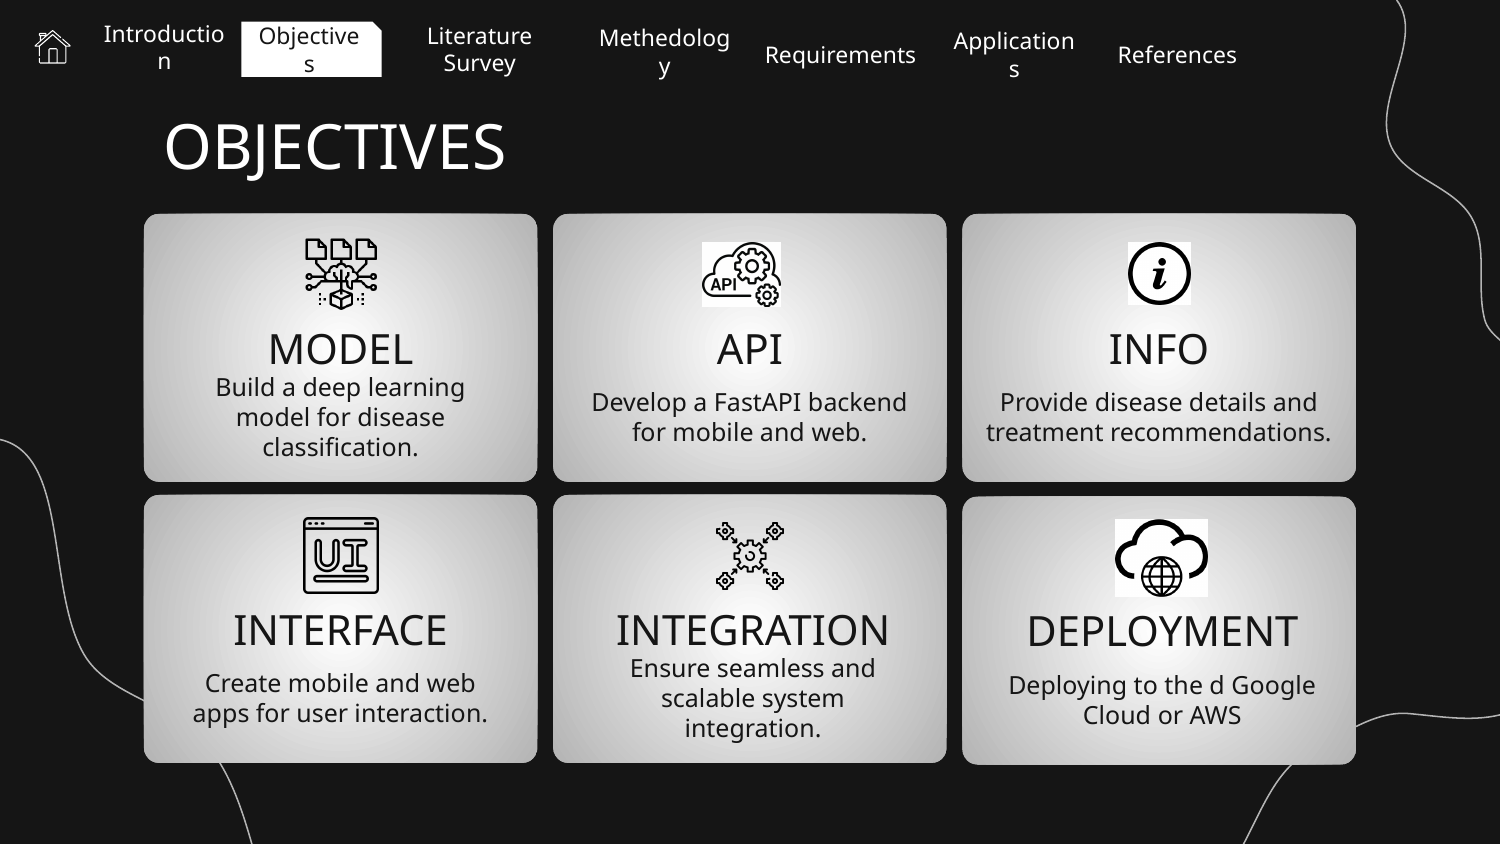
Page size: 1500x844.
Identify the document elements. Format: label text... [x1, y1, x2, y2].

title API [575, 319, 925, 376]
picture [1127, 242, 1191, 306]
title INTERFACE [165, 600, 516, 657]
subtitle Build a deep learning model for disease classification. [165, 377, 516, 457]
subtitle Provide disease details and treatment recommendations. [967, 377, 1352, 457]
text_box [143, 213, 538, 482]
picture [302, 236, 379, 312]
subtitle Develop a FastAPI backend for mobile and web. [575, 377, 925, 457]
picture [302, 517, 379, 594]
title OBJECTIVES [148, 97, 1352, 192]
subtitle Ensure seamless and scalable system integration. [578, 657, 928, 738]
text_box [962, 496, 1356, 765]
title MODEL [165, 319, 516, 376]
text_box Deploying to the d Google Cloud or AWS [987, 659, 1338, 740]
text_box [0, 0, 1280, 96]
text_box [553, 494, 947, 763]
title INTEGRATION [578, 600, 928, 657]
picture [1115, 519, 1208, 597]
subtitle Create mobile and web apps for user interaction. [165, 657, 516, 738]
text_box [143, 494, 538, 763]
text_box [553, 213, 947, 482]
text_box [962, 213, 1356, 482]
title INFO [984, 319, 1334, 376]
picture [701, 242, 782, 307]
text_box DEPLOYMENT [987, 602, 1338, 659]
picture [716, 521, 784, 590]
